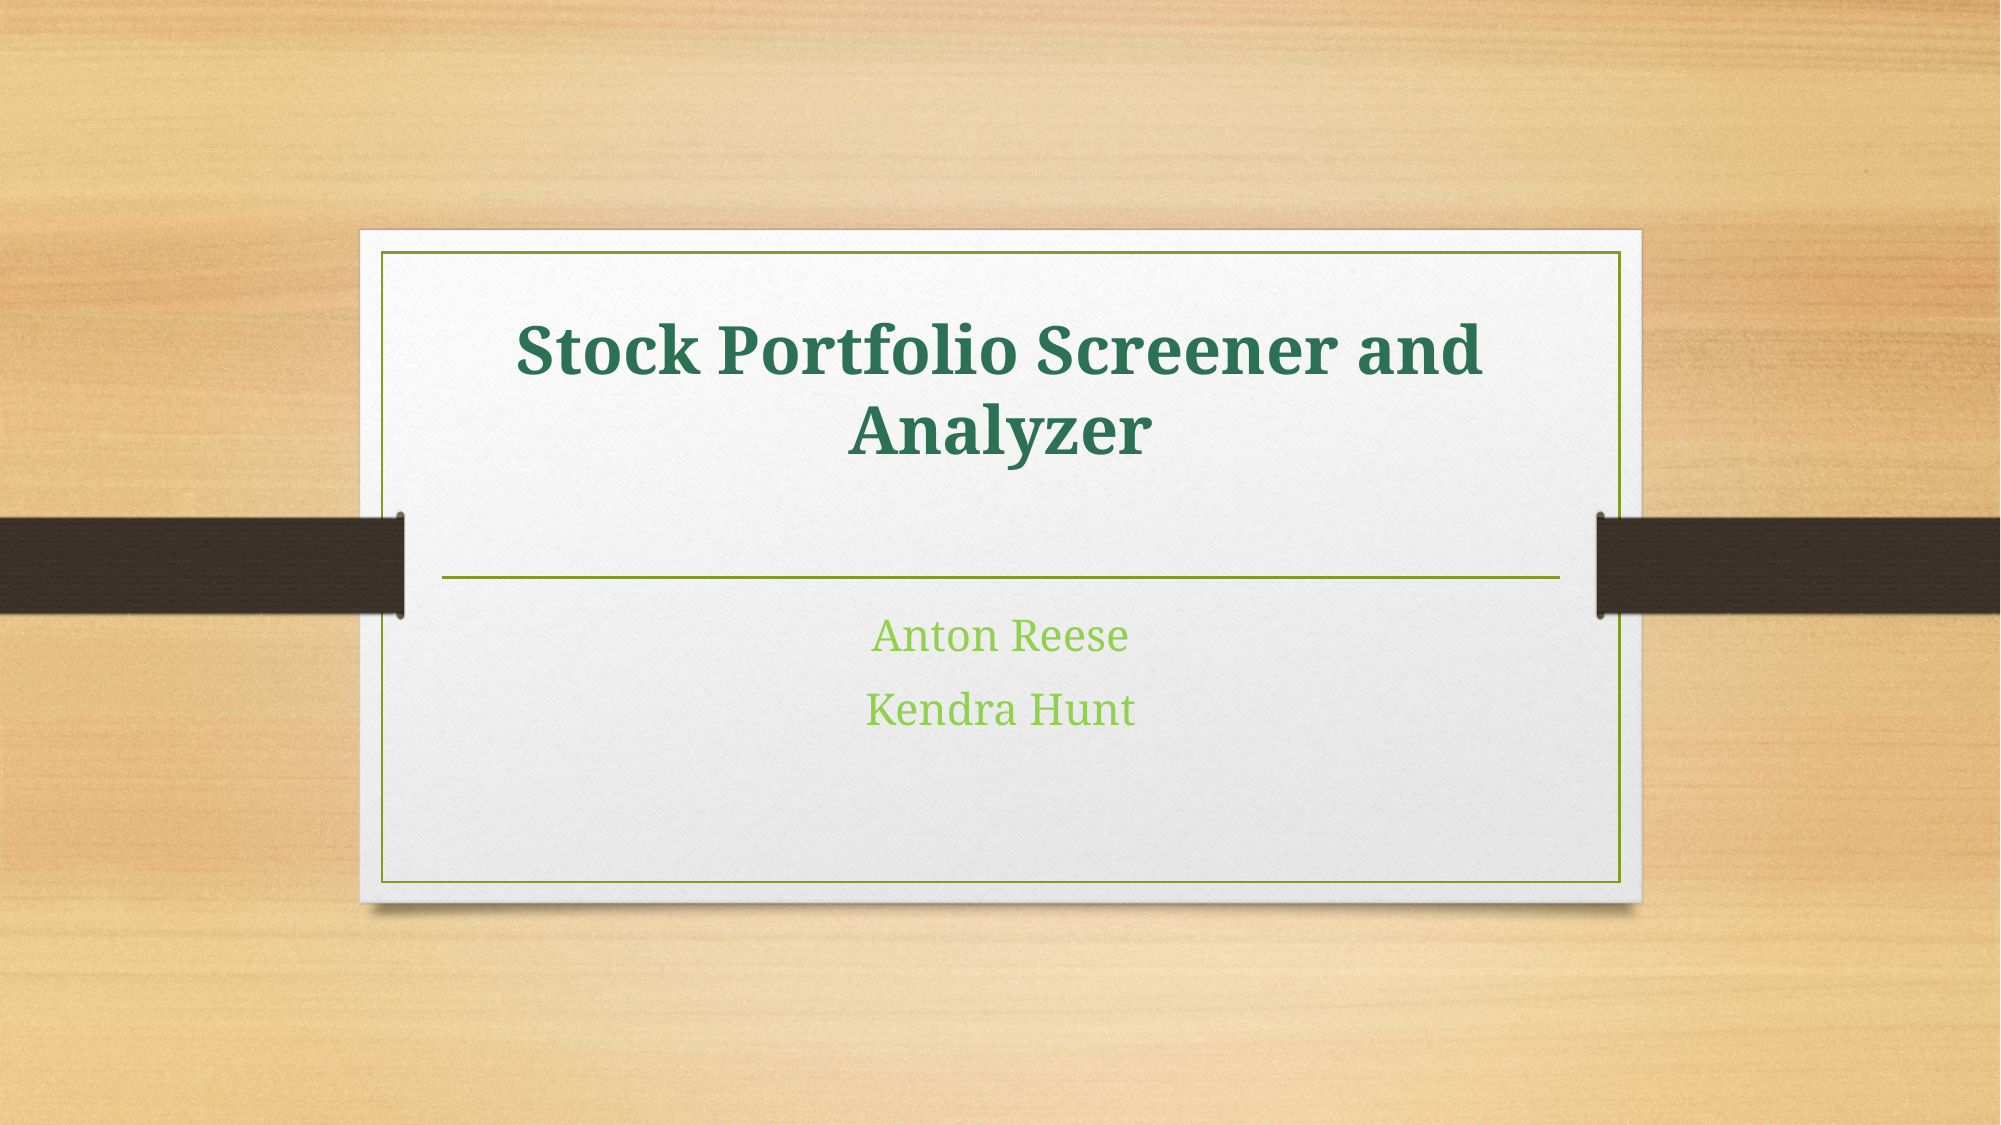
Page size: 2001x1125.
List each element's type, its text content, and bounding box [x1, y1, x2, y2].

title Stock Portfolio Screener and Analyzer [441, 306, 1560, 556]
picture [0, 0, 2001, 1125]
subtitle Anton Reese Kendra Hunt [441, 600, 1560, 817]
